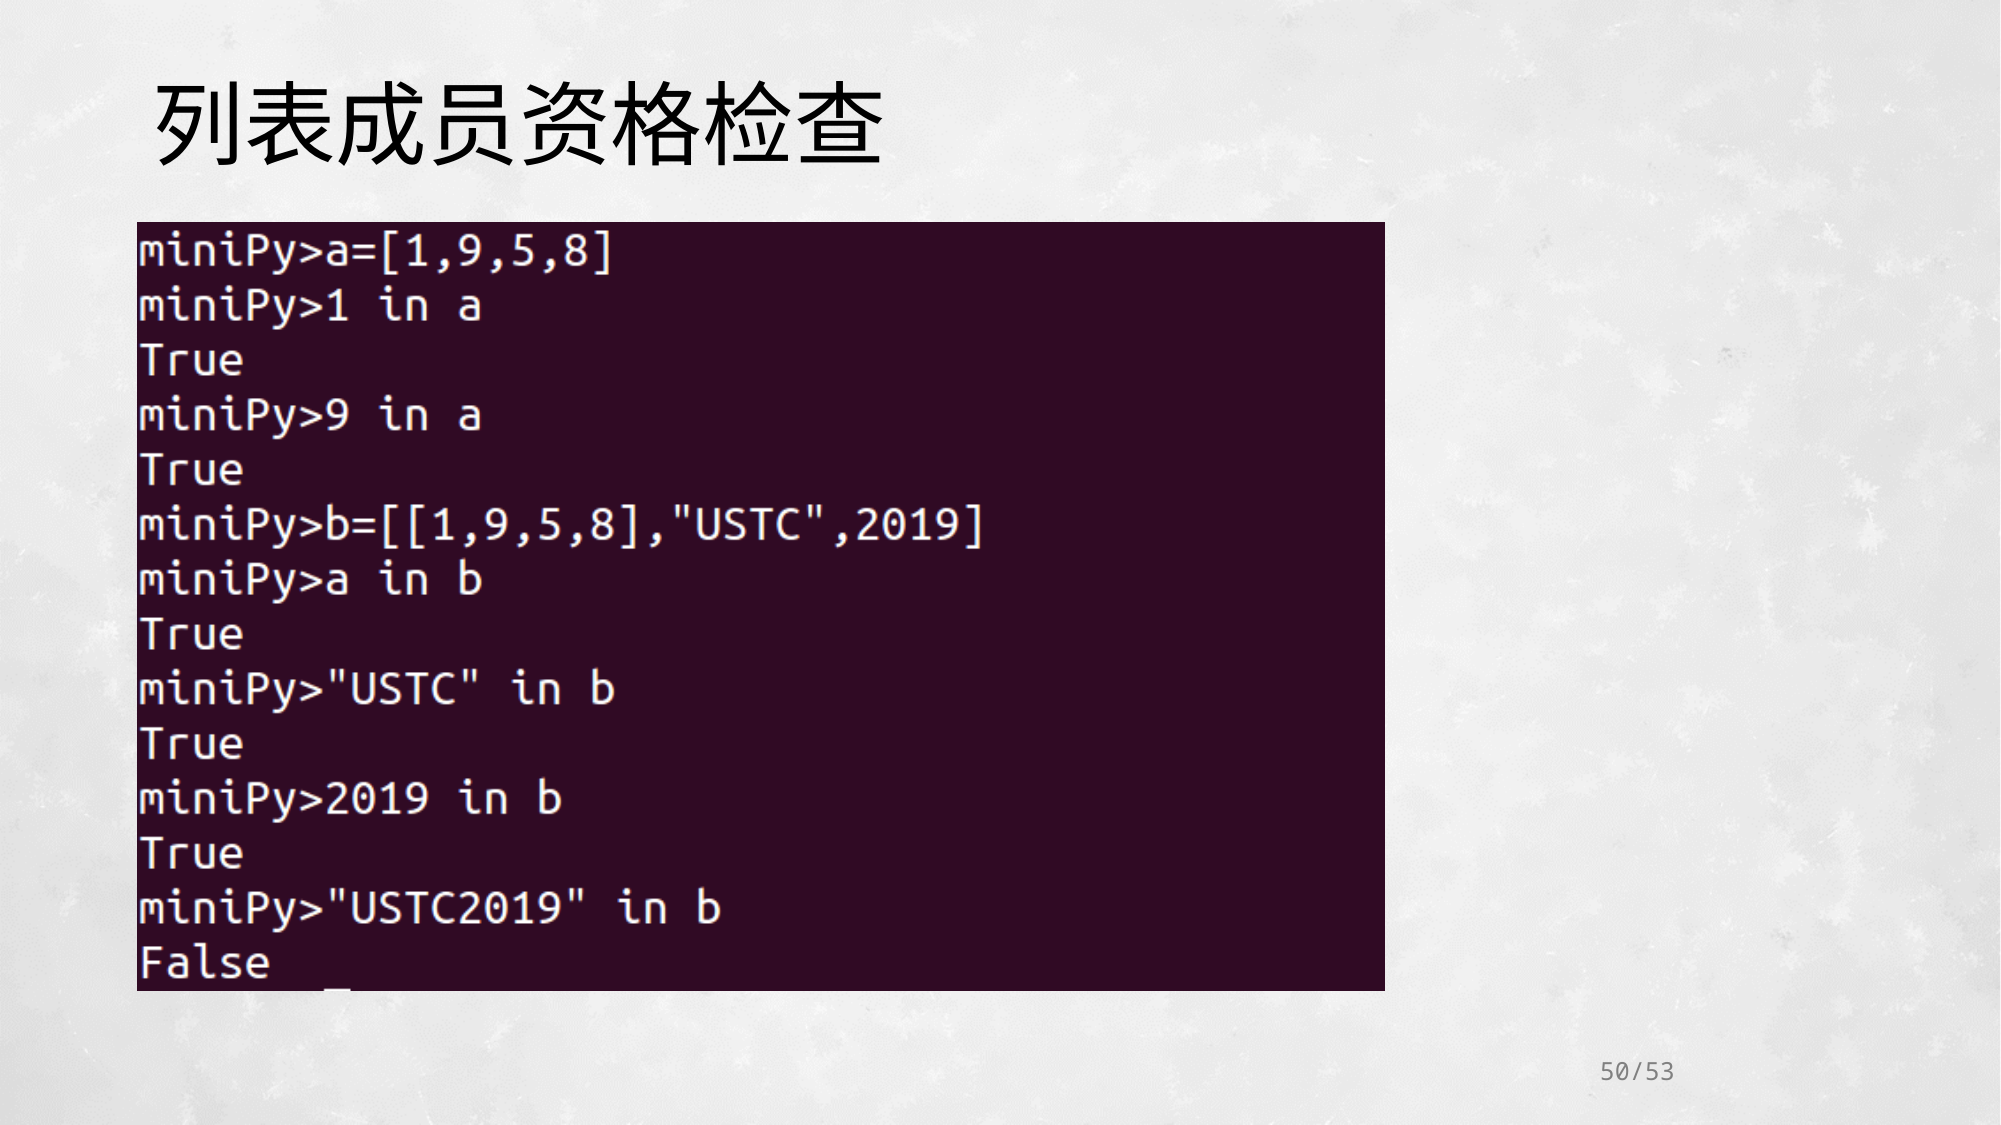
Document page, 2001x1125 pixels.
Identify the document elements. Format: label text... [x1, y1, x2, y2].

slide_number 50/53 [1412, 1042, 1863, 1103]
title 列表成员资格检查 [137, 0, 1863, 187]
picture [137, 222, 1385, 991]
